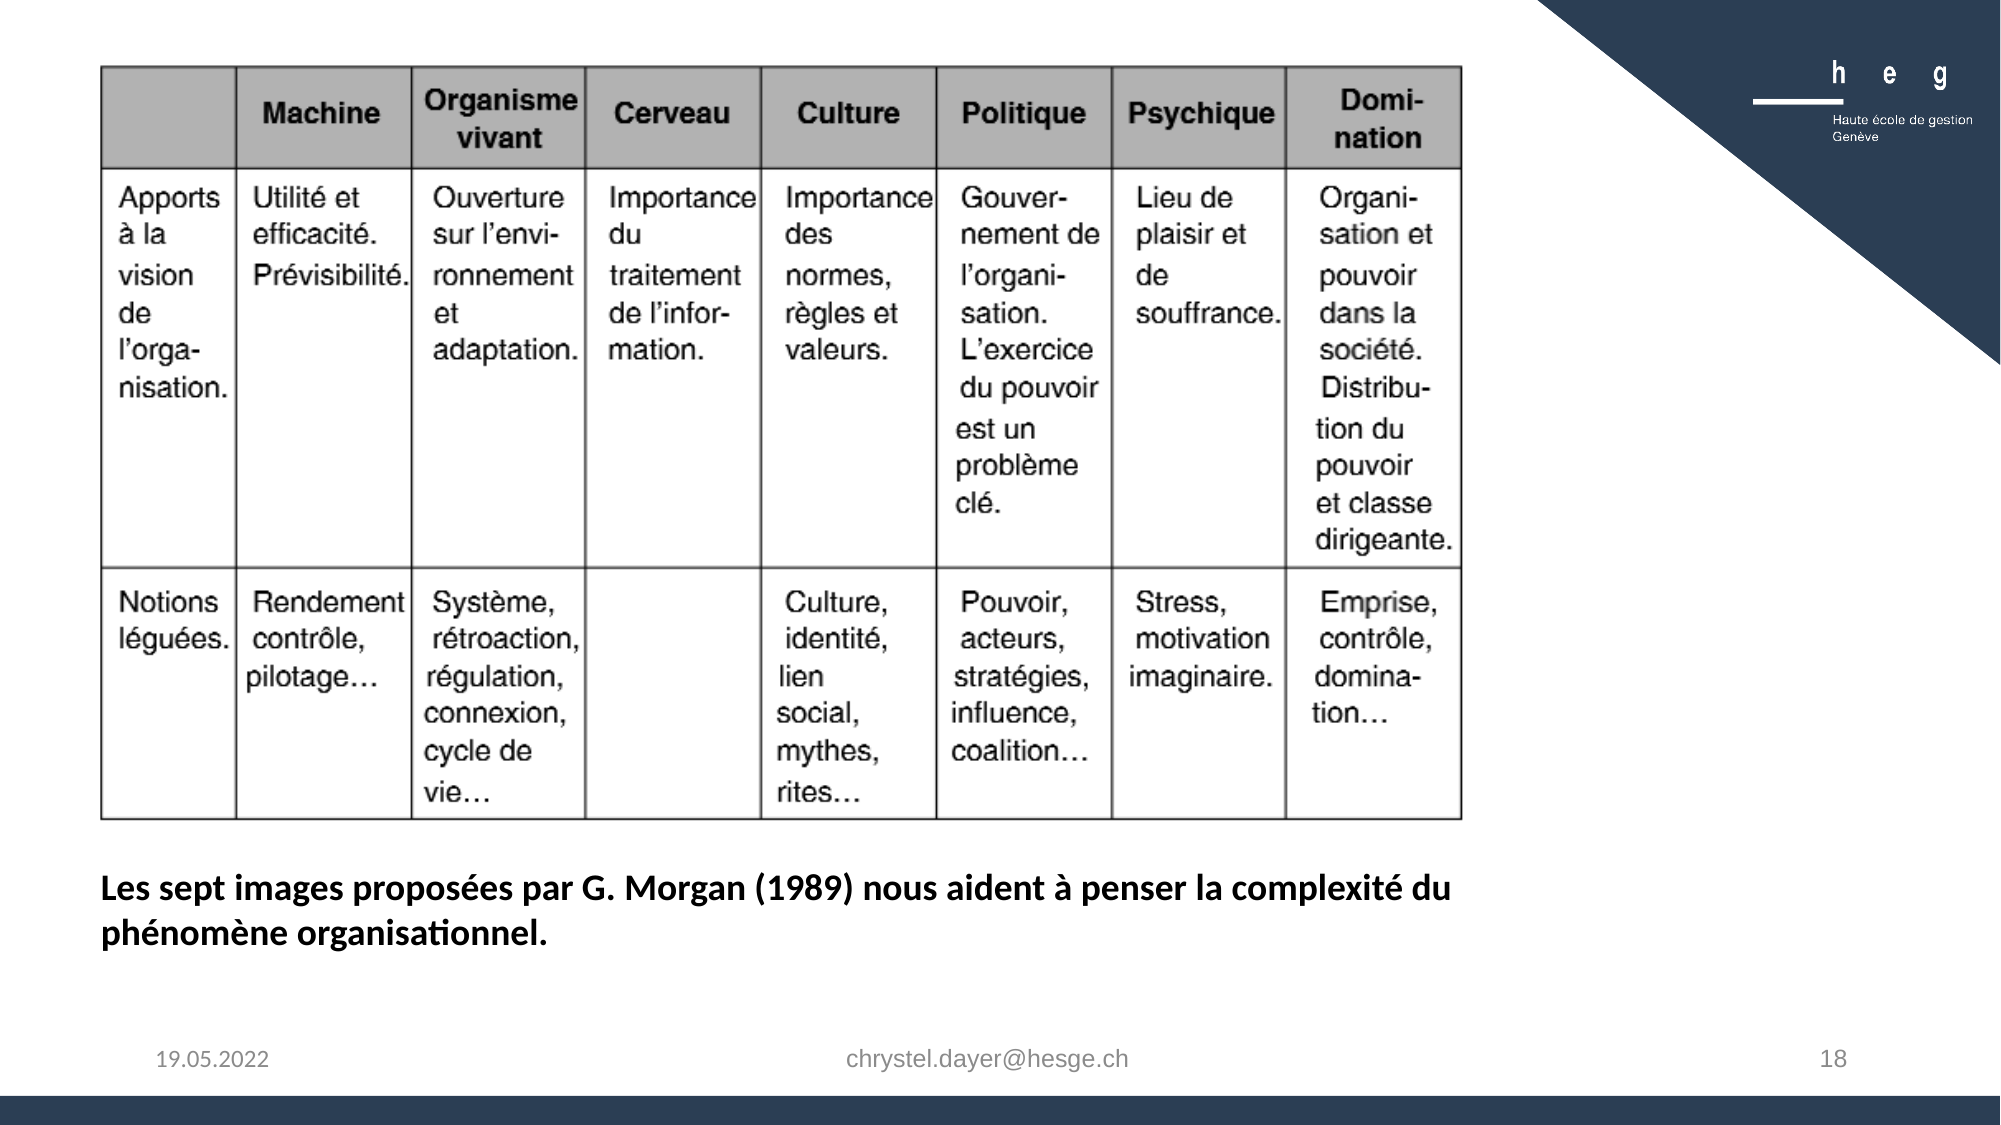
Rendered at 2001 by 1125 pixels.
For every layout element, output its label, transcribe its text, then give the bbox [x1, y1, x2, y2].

picture [85, 60, 1491, 833]
picture [1753, 60, 1972, 141]
footer chrystel.dayer@hesge.ch [650, 1027, 1326, 1088]
text_box Les sept images proposées par G. Morgan (1989) nous aident à penser la complexité du phénomène organisationnel. [86, 855, 1579, 1006]
slide_number 18 [1412, 1027, 1863, 1088]
